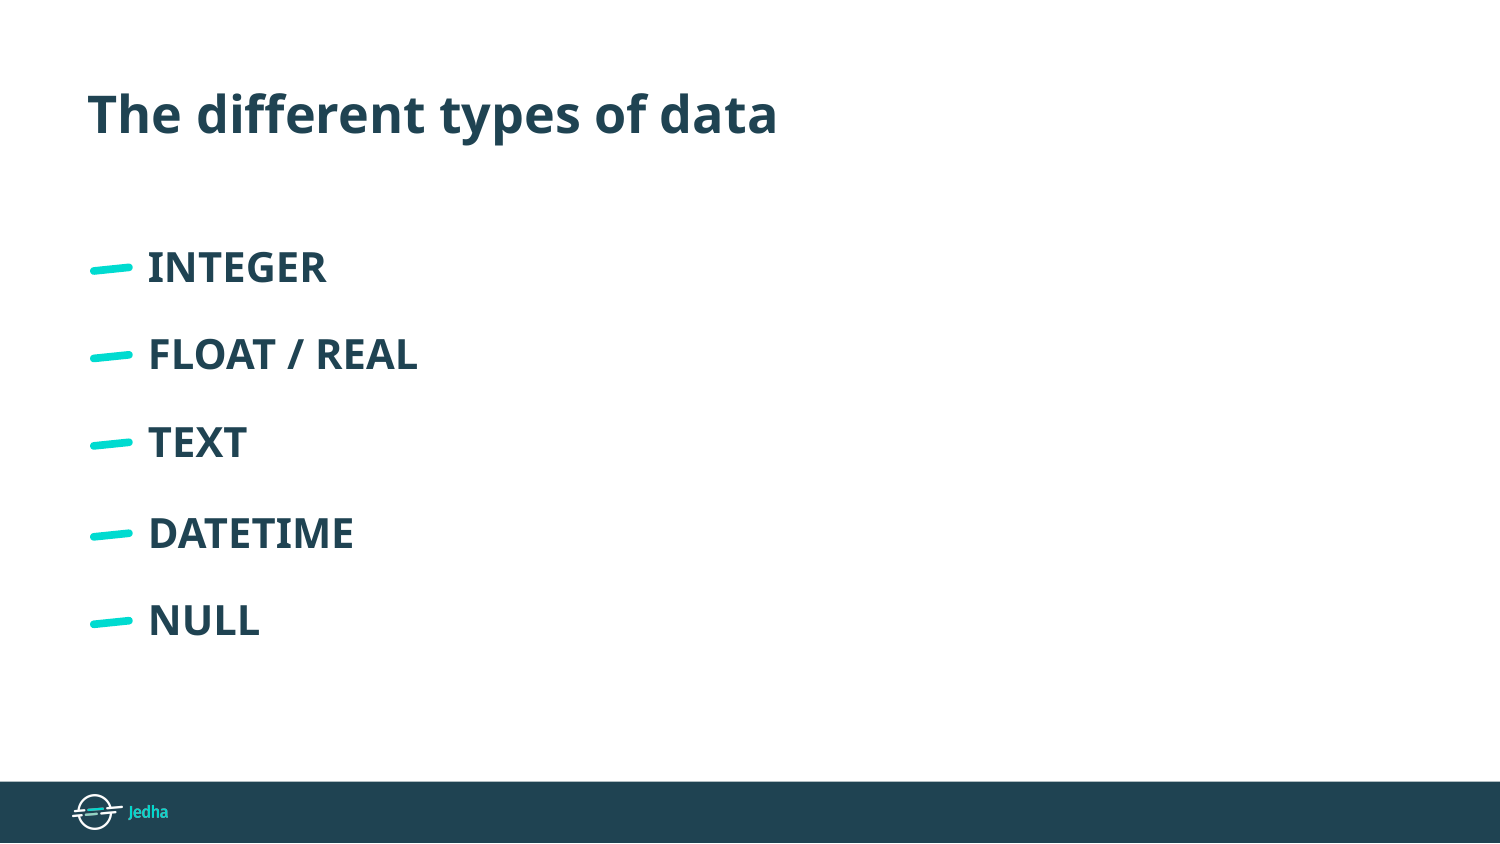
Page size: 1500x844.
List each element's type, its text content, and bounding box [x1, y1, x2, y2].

text_box [90, 616, 133, 629]
title NULL [132, 578, 1005, 667]
title TEXT [132, 400, 1005, 488]
text_box [90, 351, 133, 363]
title DATETIME [132, 491, 1005, 578]
title FLOAT / REAL [132, 312, 1005, 400]
title INTEGER [132, 225, 1005, 312]
text_box [90, 263, 133, 275]
text_box [90, 529, 133, 541]
text_box [0, 781, 1500, 843]
title The different types of data [72, 66, 1180, 154]
picture [72, 794, 168, 830]
text_box [90, 438, 133, 450]
